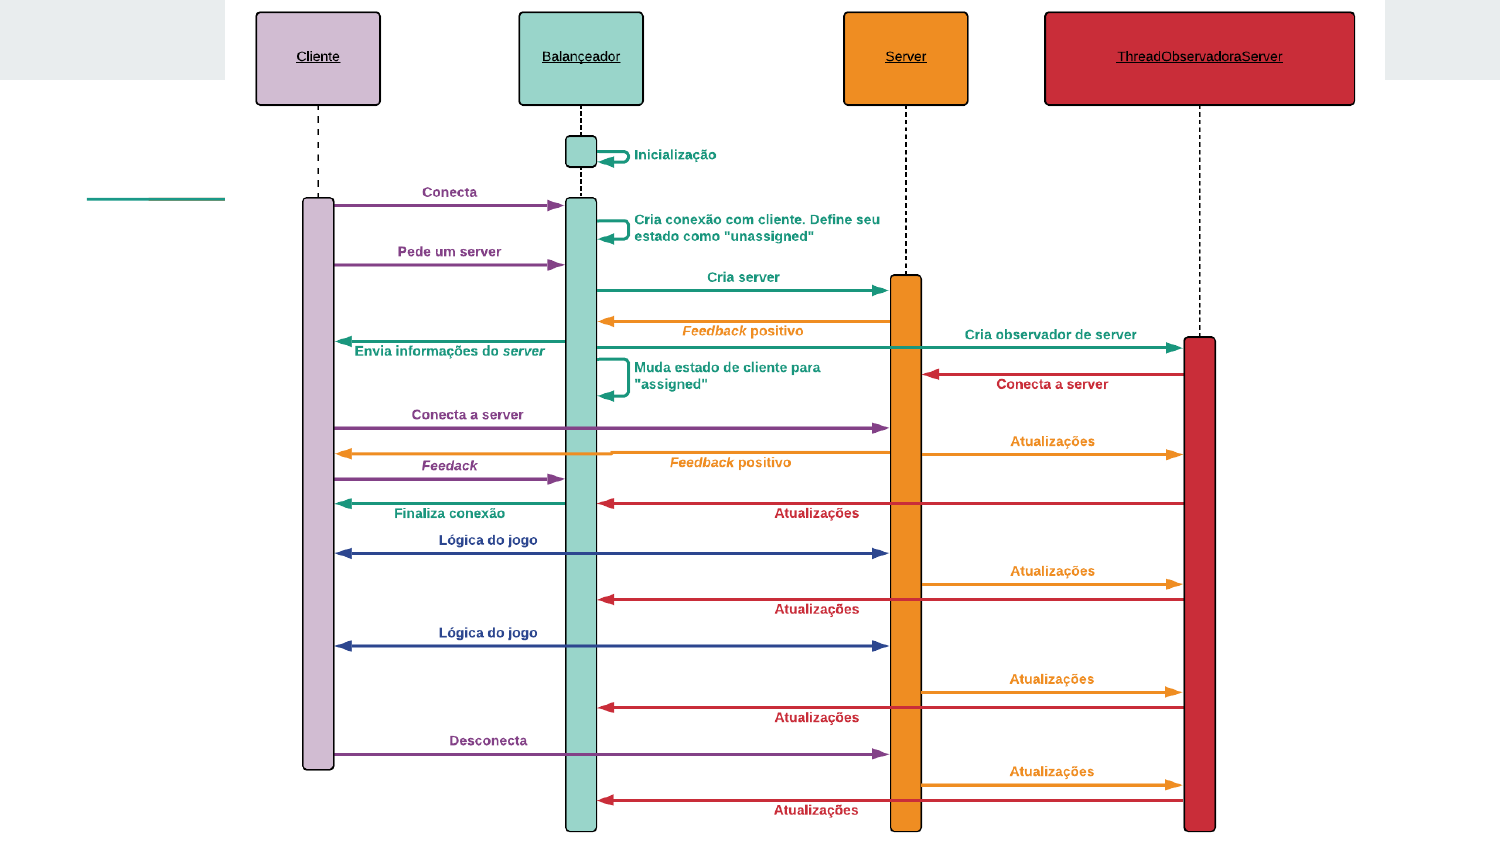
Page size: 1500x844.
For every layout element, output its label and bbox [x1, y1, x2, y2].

picture [225, 0, 1385, 844]
